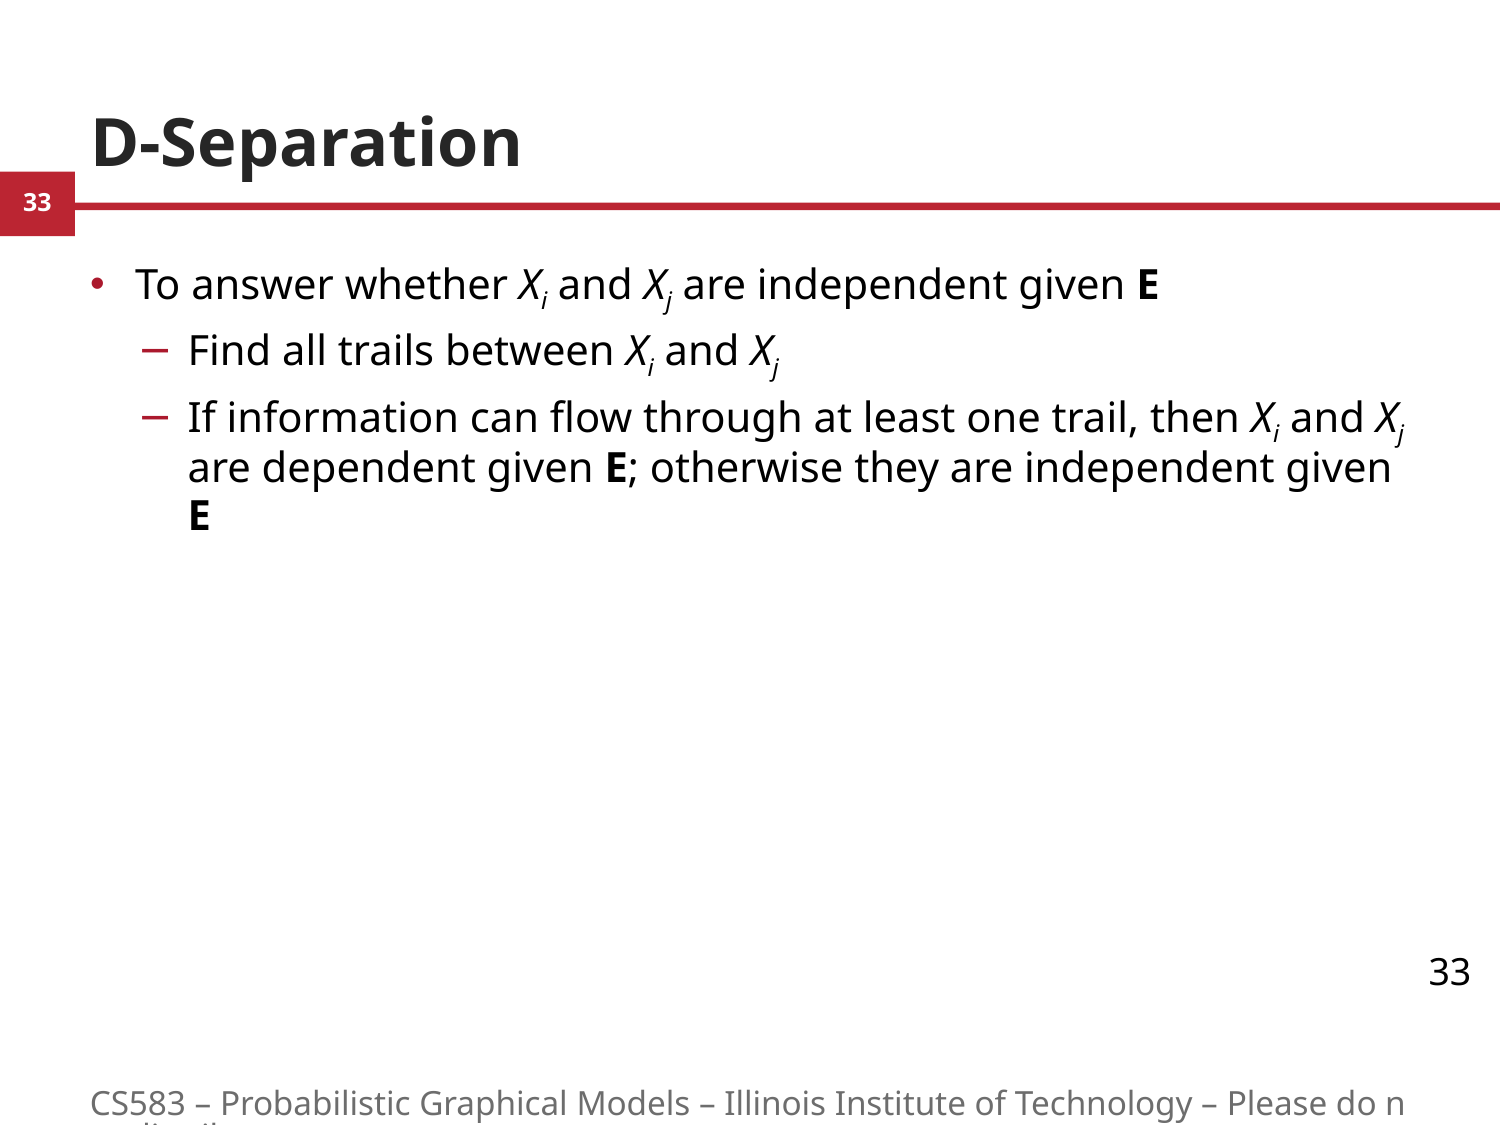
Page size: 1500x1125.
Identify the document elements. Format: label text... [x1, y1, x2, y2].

footer CS583 – Probabilistic Graphical Models – Illinois Institute of Technology – Please do not distribute. [75, 1074, 1438, 1125]
title D-Separation [75, 56, 1425, 188]
list To answer whether Xi and Xj are independent given E Find all trails between Xi and Xj If information can flow through at least one trail, then Xi and Xj are dependent given E; otherwise they are independent given E [75, 249, 1425, 1013]
slide_number 33 [1400, 940, 1500, 1026]
